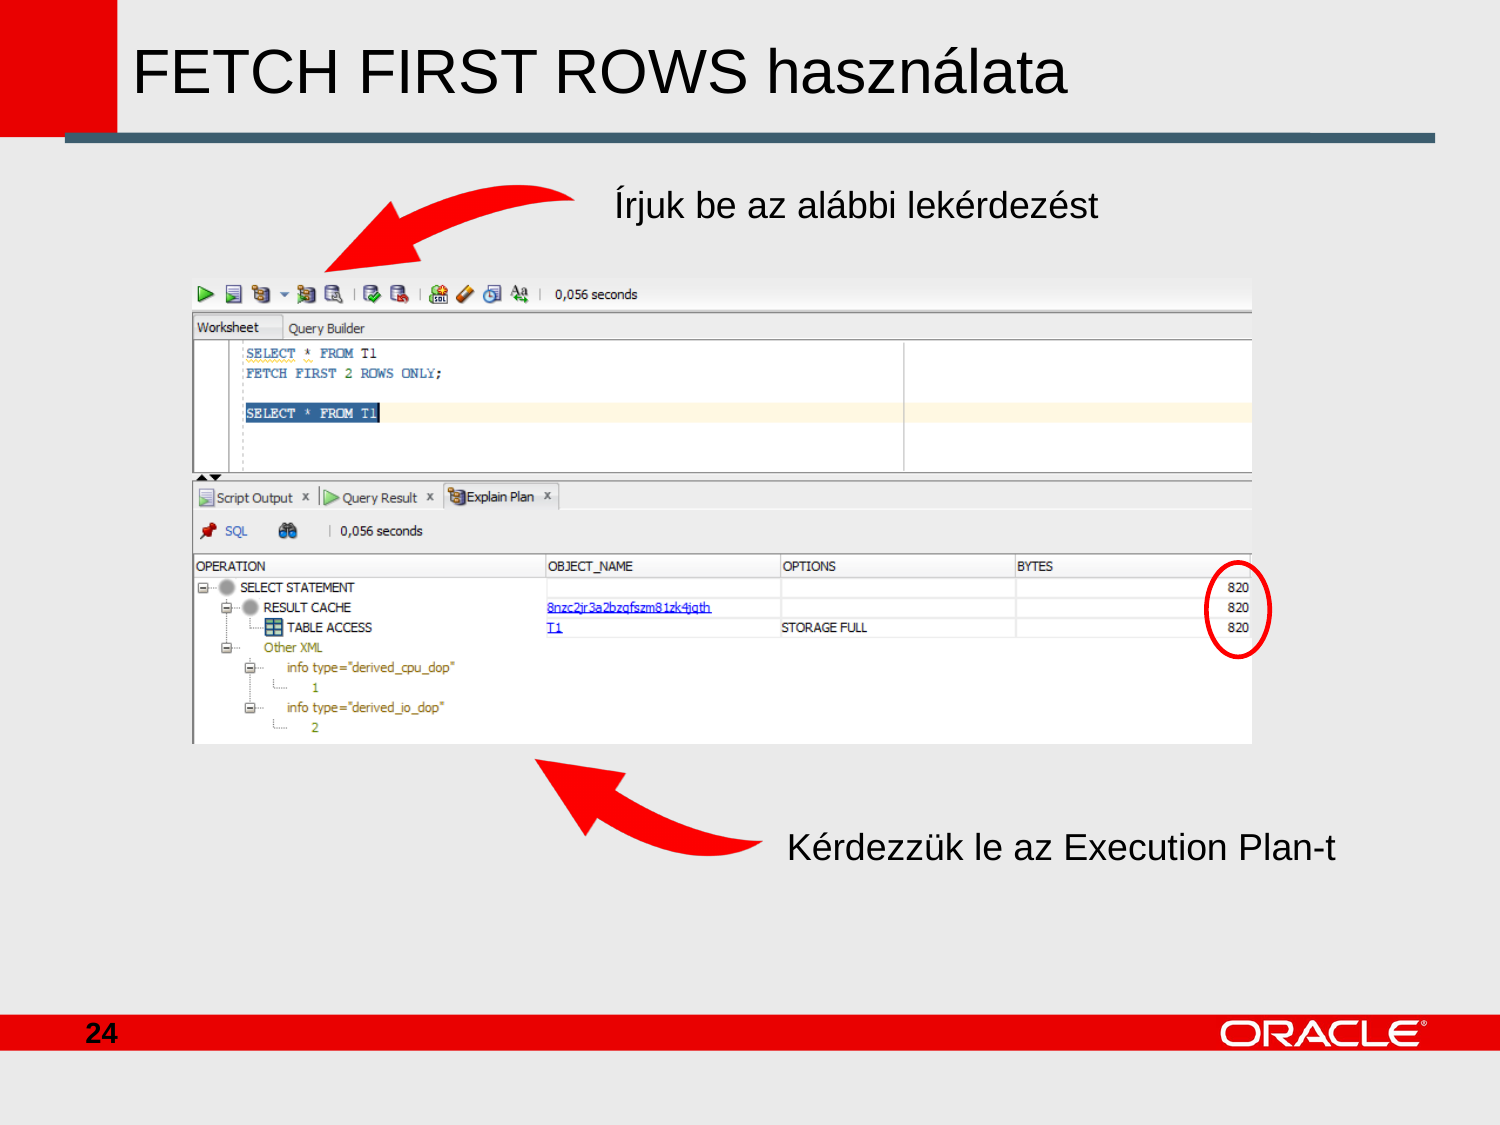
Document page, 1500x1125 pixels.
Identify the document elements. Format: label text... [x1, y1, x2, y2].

picture [1216, 1015, 1430, 1050]
text_box Írjuk be az alábbi lekérdezést [599, 173, 1114, 234]
text_box Kérdezzük le az Execution Plan-t [779, 815, 1363, 876]
picture [191, 92, 1252, 955]
title FETCH FIRST ROWS használata [117, 26, 1427, 110]
text_box [1252, 566, 1271, 654]
